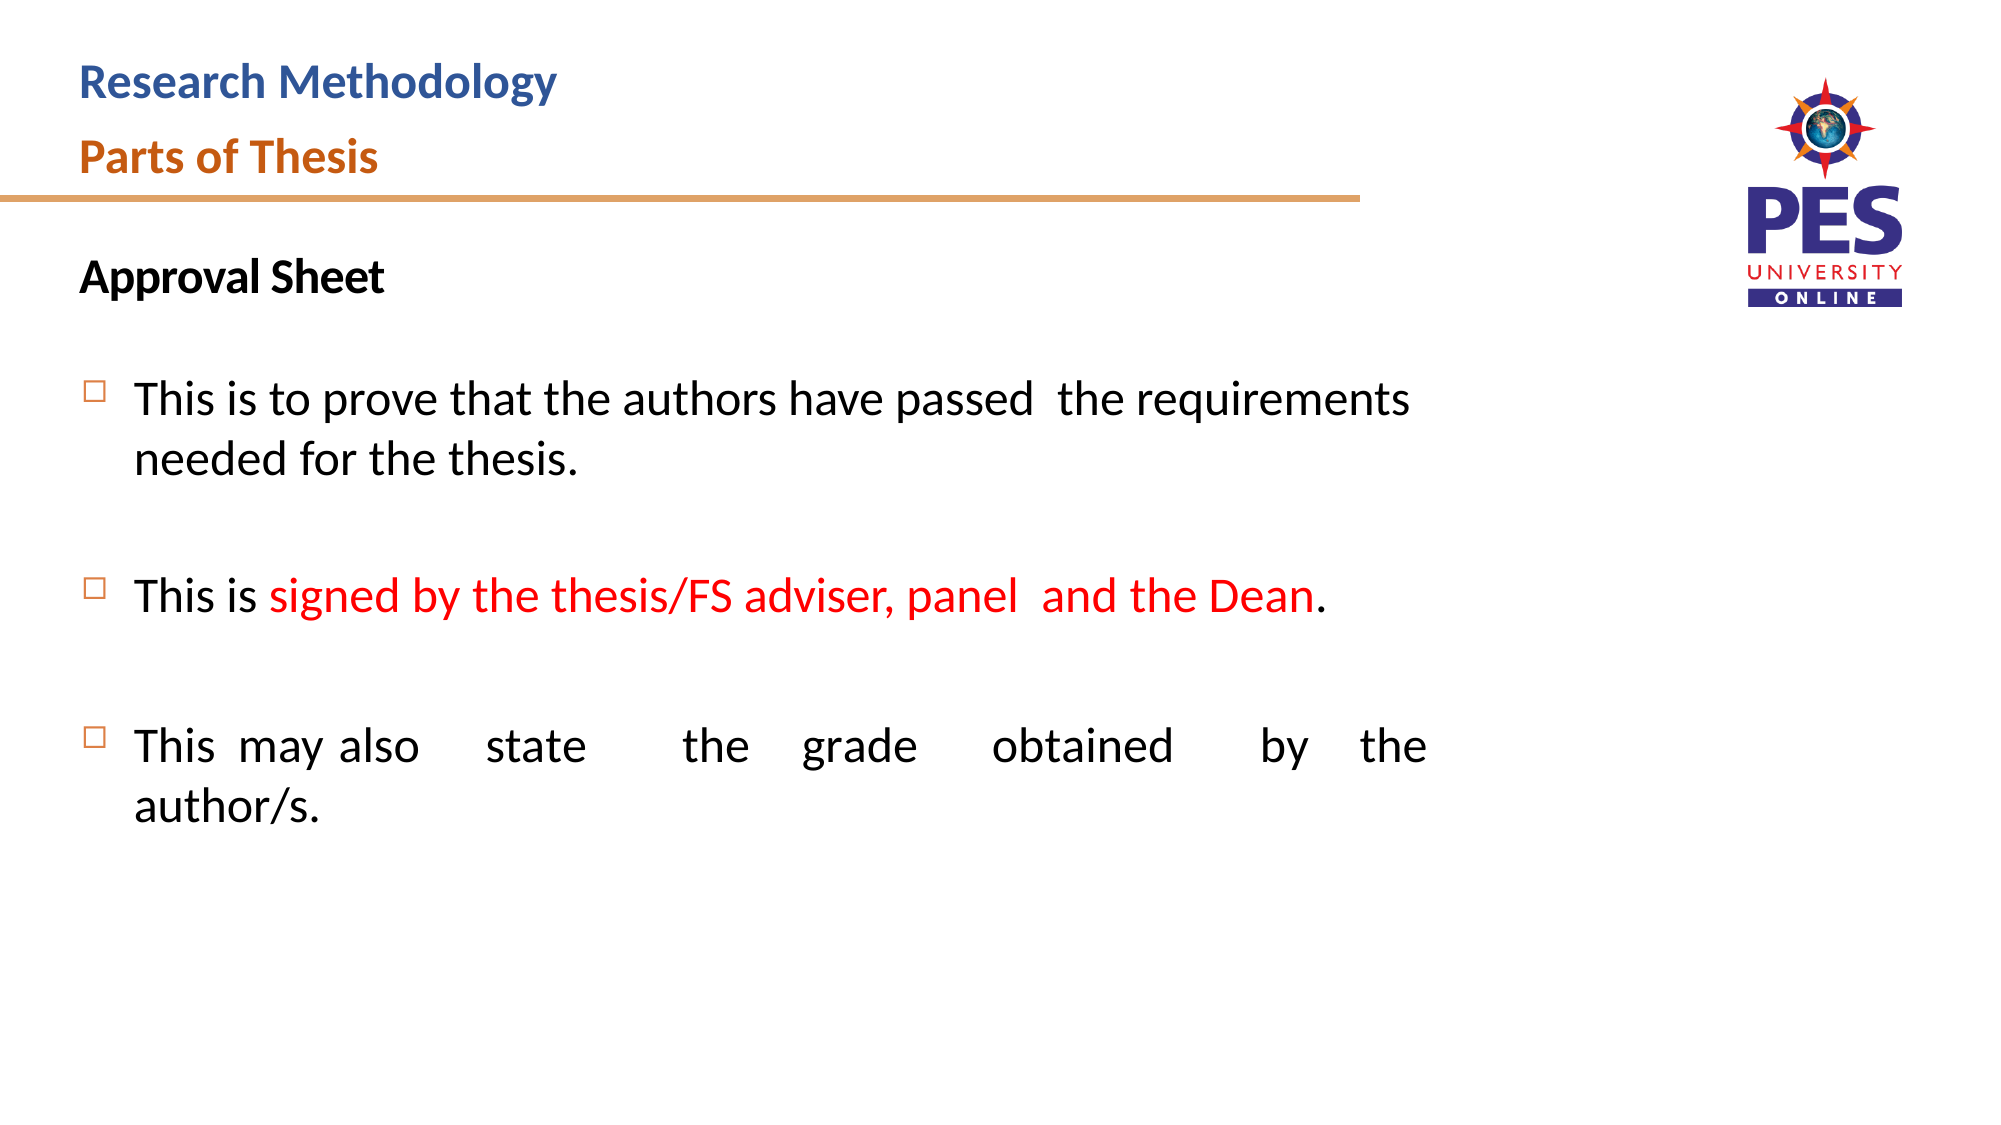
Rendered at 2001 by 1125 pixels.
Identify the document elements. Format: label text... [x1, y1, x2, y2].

text_box Approval Sheet This is to prove that the authors have passed the requirements needed for the thesis. This is signed by the thesis/FS adviser, panel and the Dean. This may also state the grade obtained by the author/s. [64, 236, 1462, 900]
text_box Research Methodology [64, 41, 1295, 117]
text_box Parts of Thesis [64, 116, 1377, 191]
picture [1748, 76, 1902, 307]
